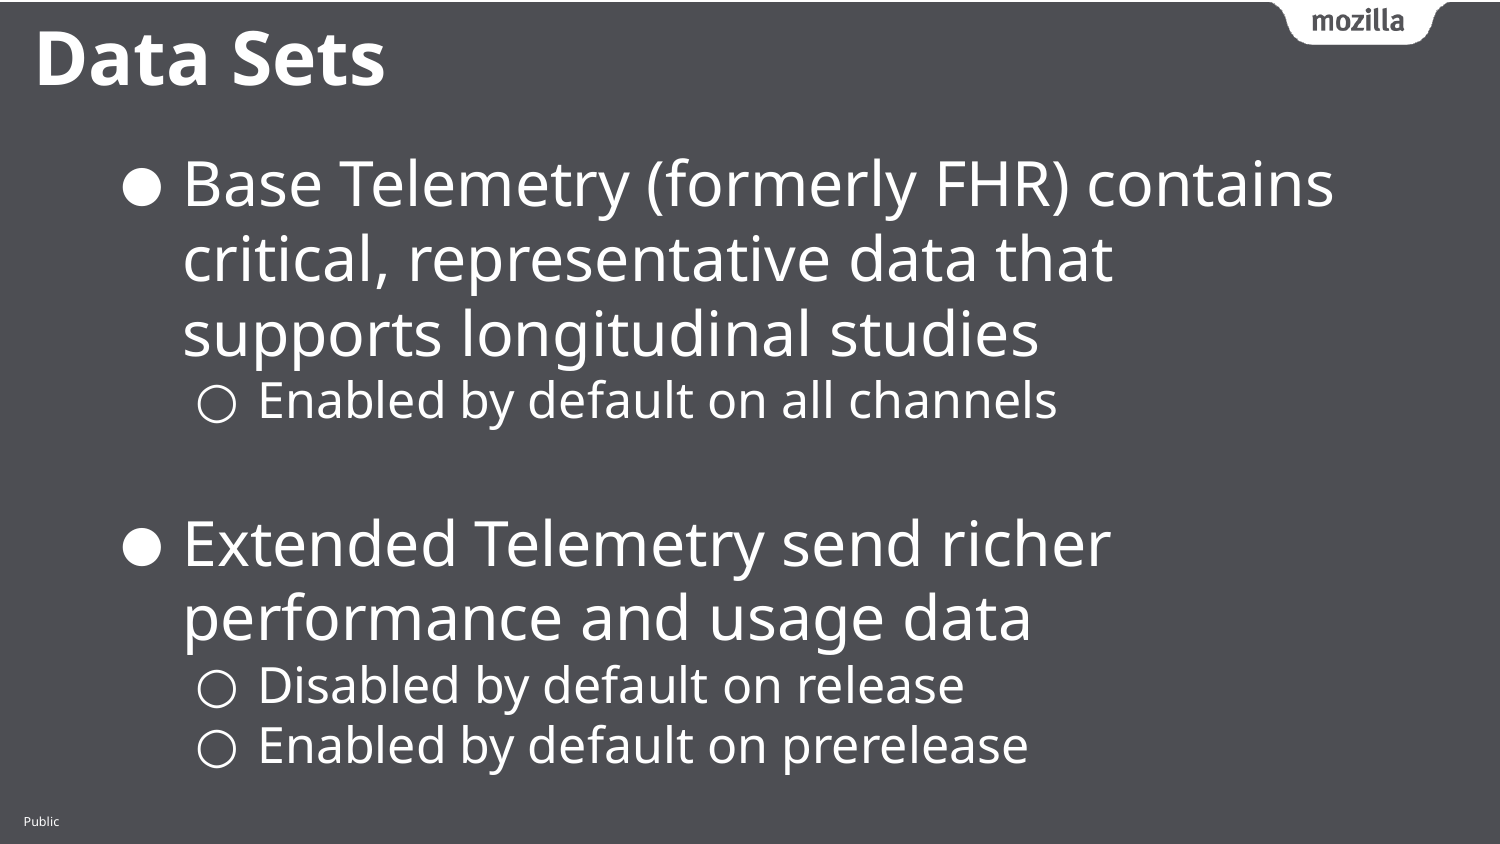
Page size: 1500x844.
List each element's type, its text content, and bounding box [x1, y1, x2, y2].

list Data Sets [18, 7, 1258, 104]
list Base Telemetry (formerly FHR) contains critical, representative data that supports longitudinal studies Enabled by default on all channels Extended Telemetry send richer performance and usage data Disabled by default on release Enabled by default on prerelease [92, 136, 1408, 745]
picture [1242, 2, 1500, 53]
